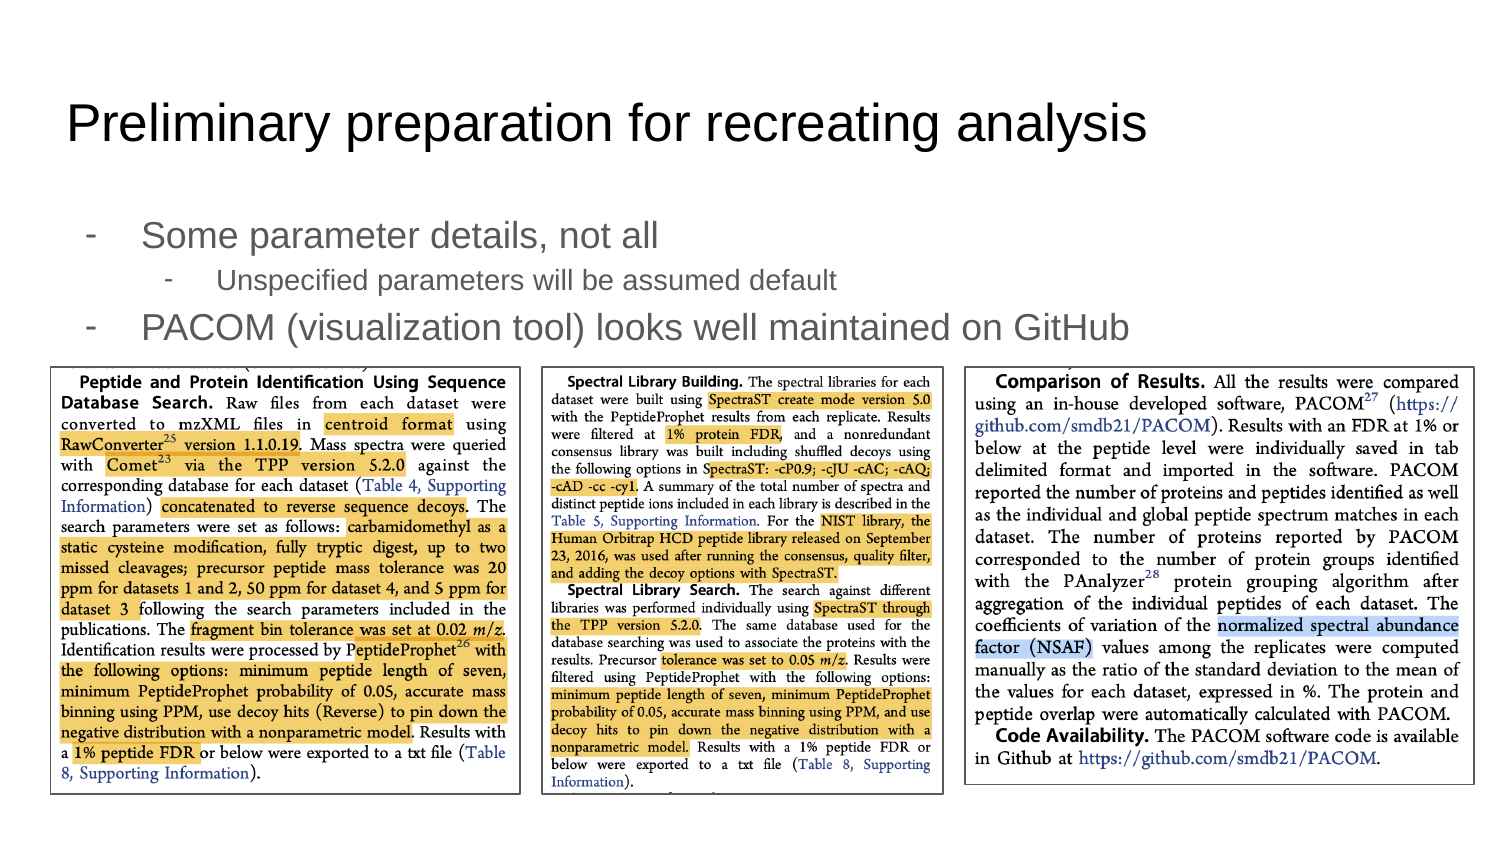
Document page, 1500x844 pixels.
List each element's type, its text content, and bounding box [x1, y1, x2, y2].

picture [542, 367, 943, 794]
picture [965, 367, 1474, 785]
list Some parameter details, not all Unspecified parameters will be assumed default PACOM (visualization tool) looks well maintained on GitHub [51, 189, 1393, 369]
picture [50, 367, 520, 794]
title Preliminary preparation for recreating analysis [51, 72, 1449, 167]
